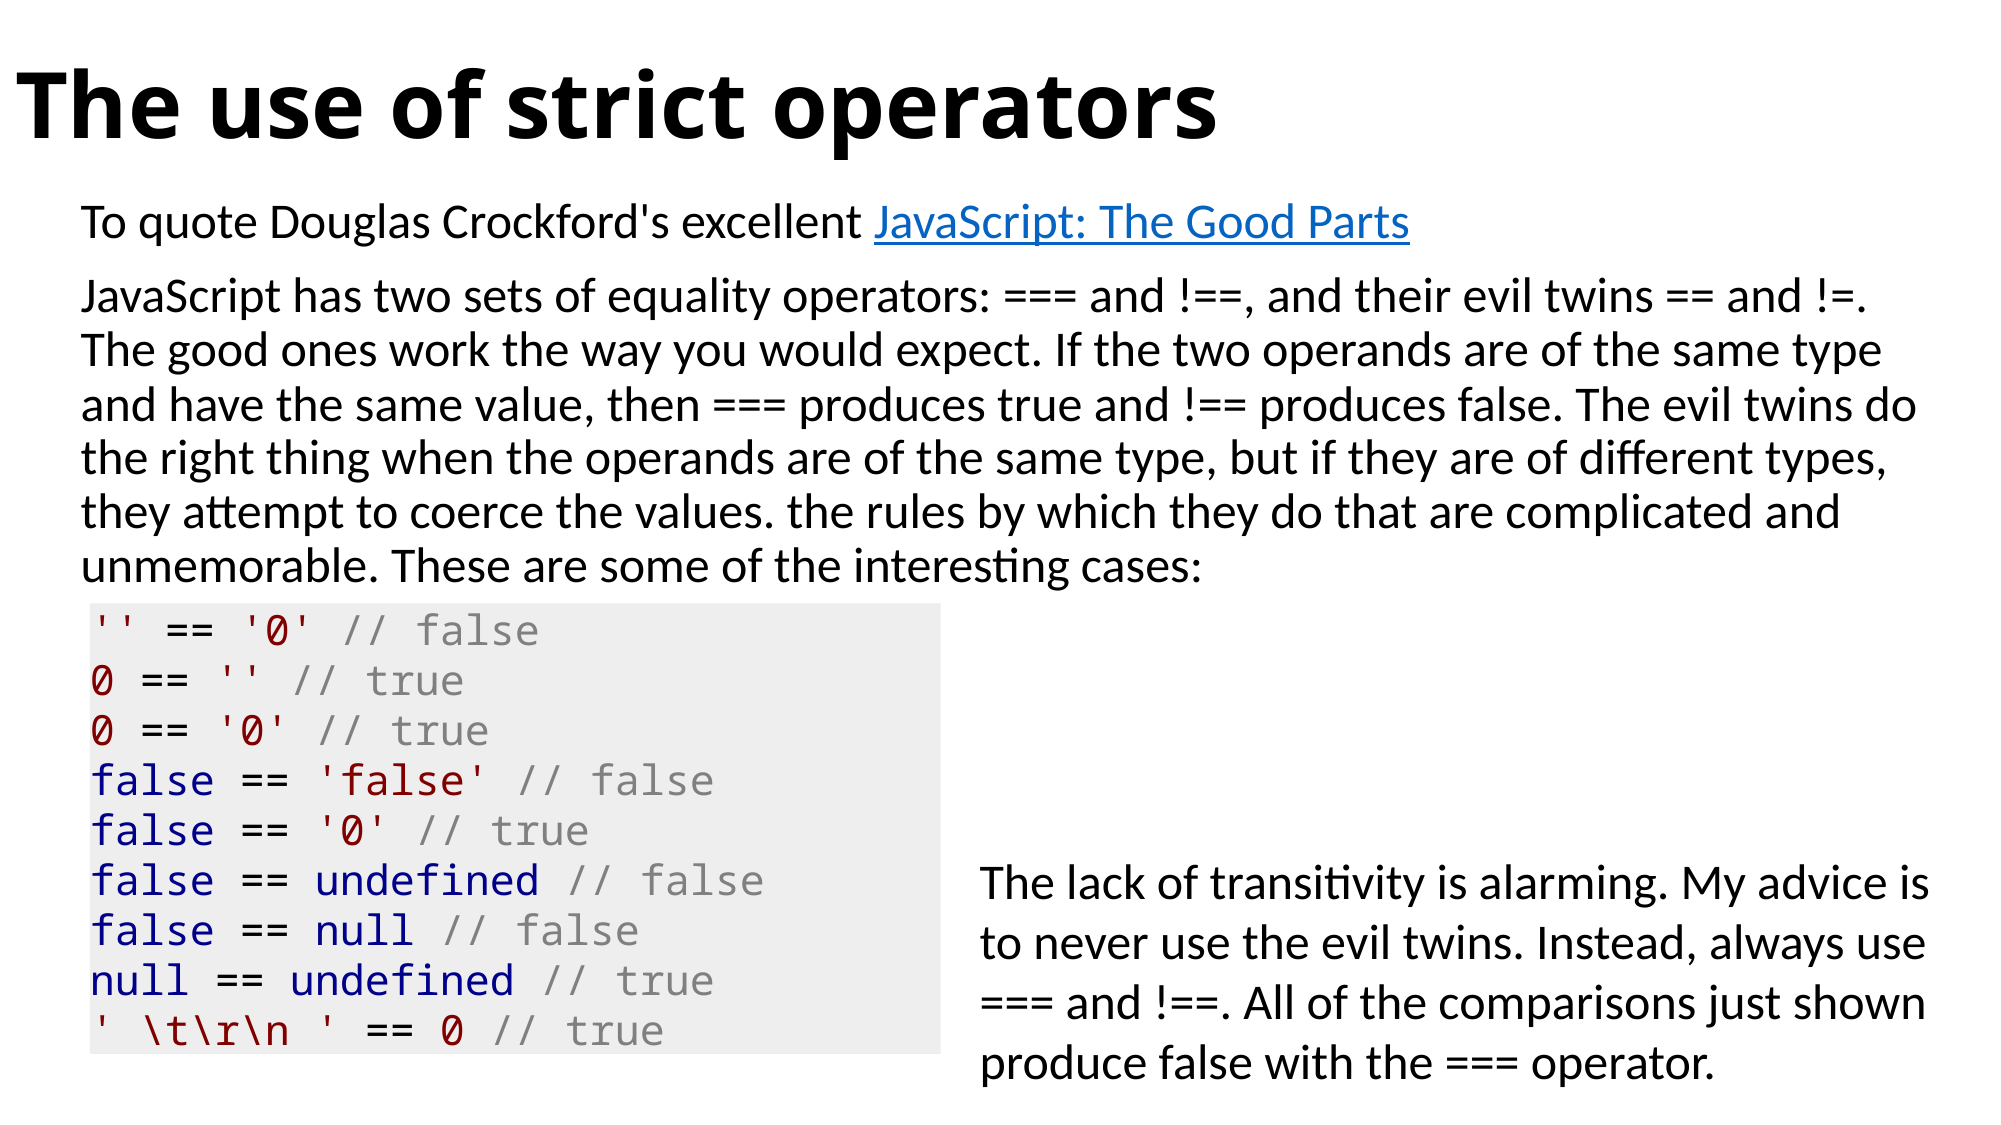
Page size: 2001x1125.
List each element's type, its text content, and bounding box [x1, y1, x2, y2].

list To quote Douglas Crockford's excellent JavaScript: The Good Parts JavaScript has two sets of equality operators: === and !==, and their evil twins == and !=. The good ones work the way you would expect. If the two operands are of the same type and have the same value, then === produces true and !== produces false. The evil twins do the right thing when the operands are of the same type, but if they are of different types, they attempt to coerce the values. the rules by which they do that are complicated and unmemorable. These are some of the interesting cases: [65, 187, 1949, 602]
title The use of strict operators [0, 0, 1725, 218]
text_box The lack of transitivity is alarming. My advice is to never use the evil twins. Instead, always use === and !==. All of the comparisons just shown produce false with the === operator. [964, 841, 1965, 1097]
text_box '' == '0' // false 0 == '' // true 0 == '0' // true false == 'false' // false false == '0' // true false == undefined // false false == null // false null == undefined // true ' \t\r\n ' == 0 // true [89, 603, 941, 1054]
